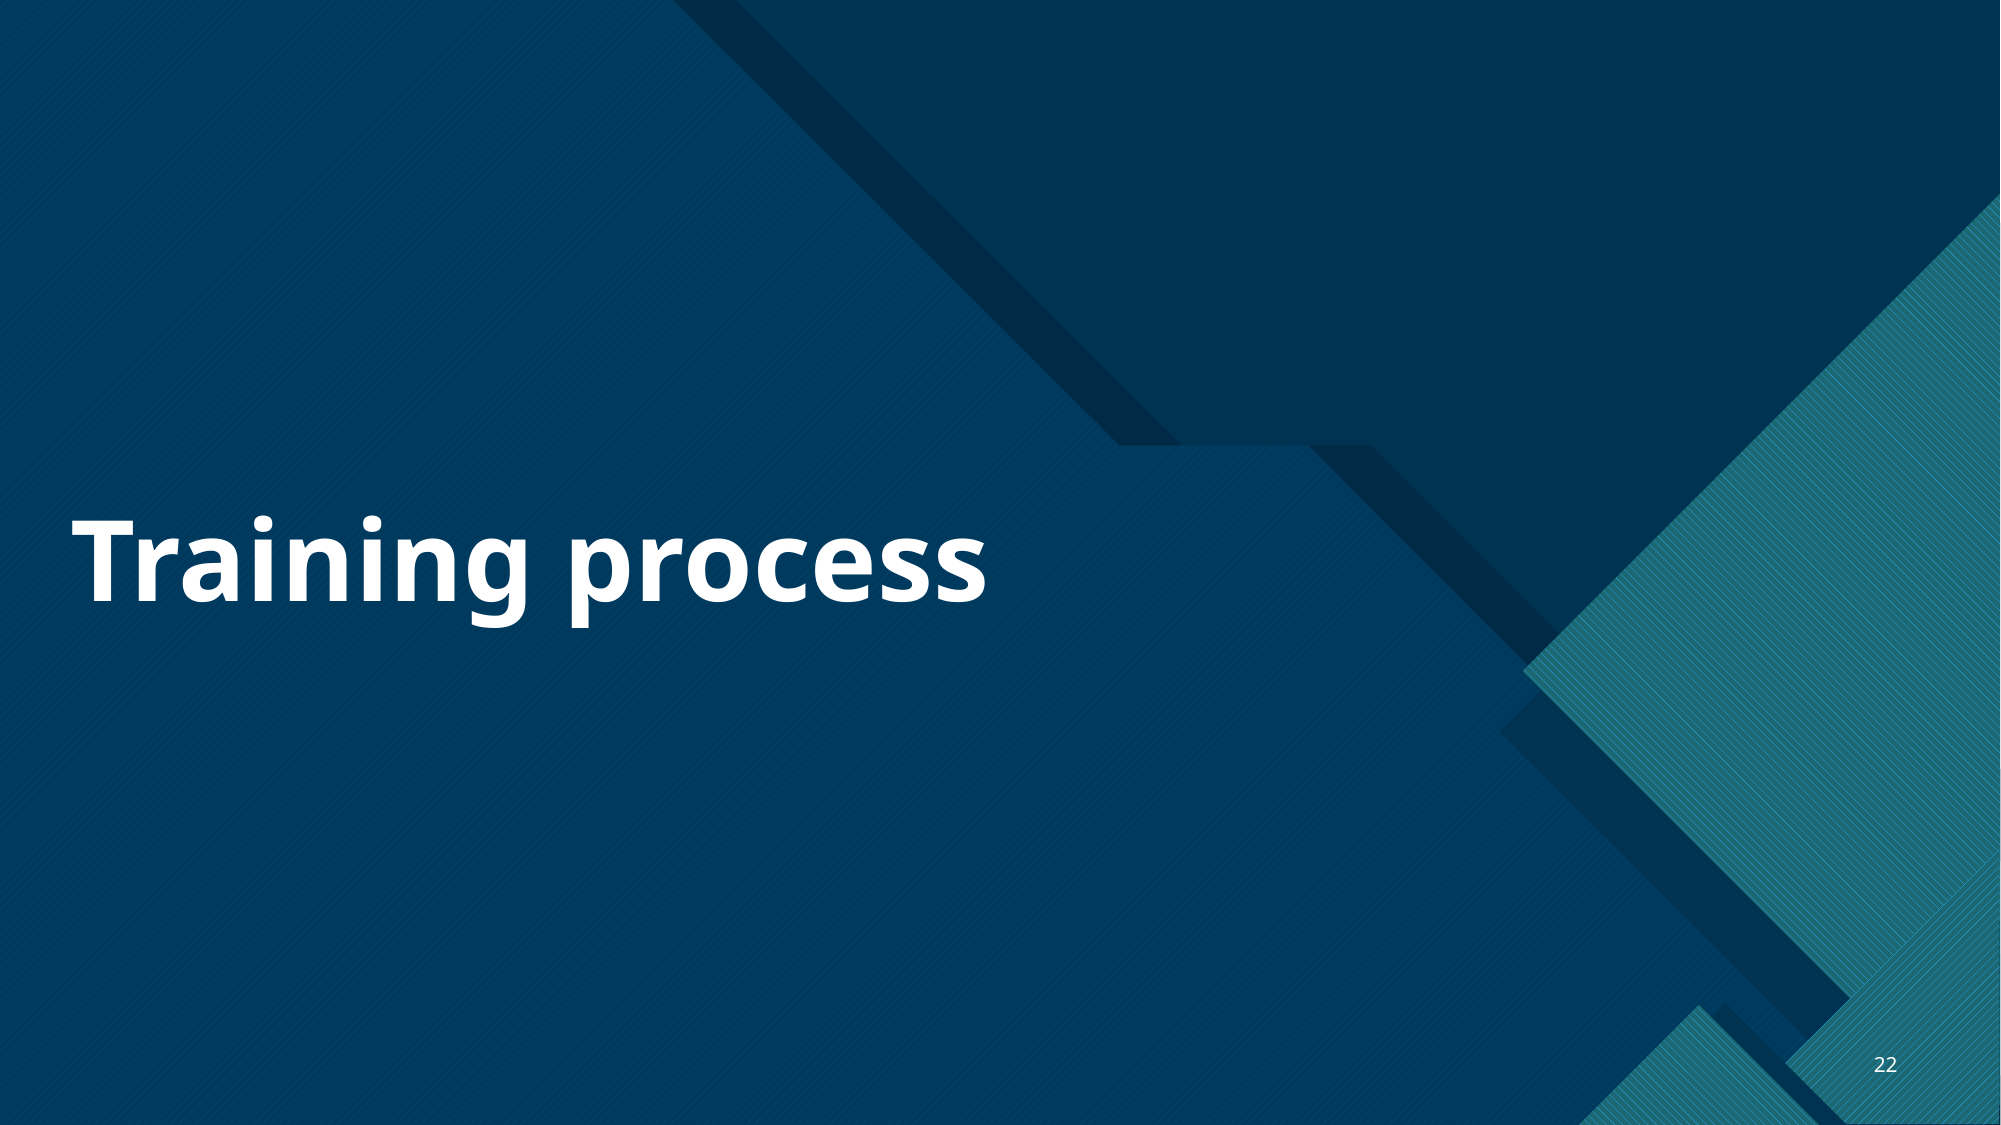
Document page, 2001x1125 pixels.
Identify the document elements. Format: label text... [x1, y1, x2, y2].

title Training process [55, 492, 1333, 633]
title Generating the dataset [1523, 522, 2001, 1064]
slide_number 22 [1845, 1035, 1913, 1096]
